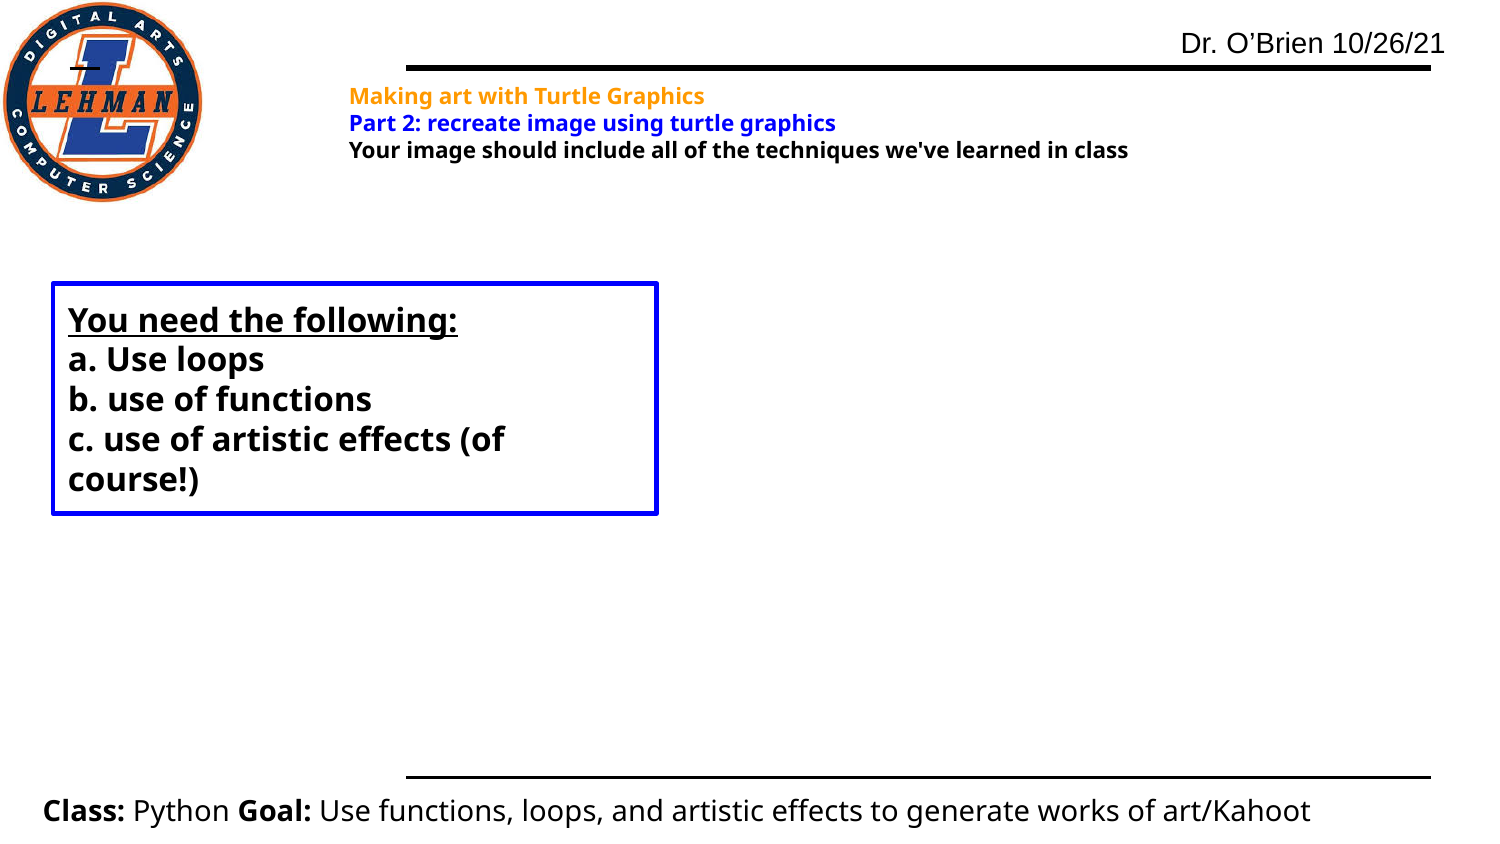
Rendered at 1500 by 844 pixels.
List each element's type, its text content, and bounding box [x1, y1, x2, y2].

picture [0, 0, 204, 204]
title Making art with Turtle Graphics Part 2: recreate image using turtle graphics Your image should include all of the techniques we've learned in class [333, 66, 1433, 257]
text_box You need the following: a. Use loops b. use of functions c. use of artistic effects (of course!) [52, 283, 657, 514]
